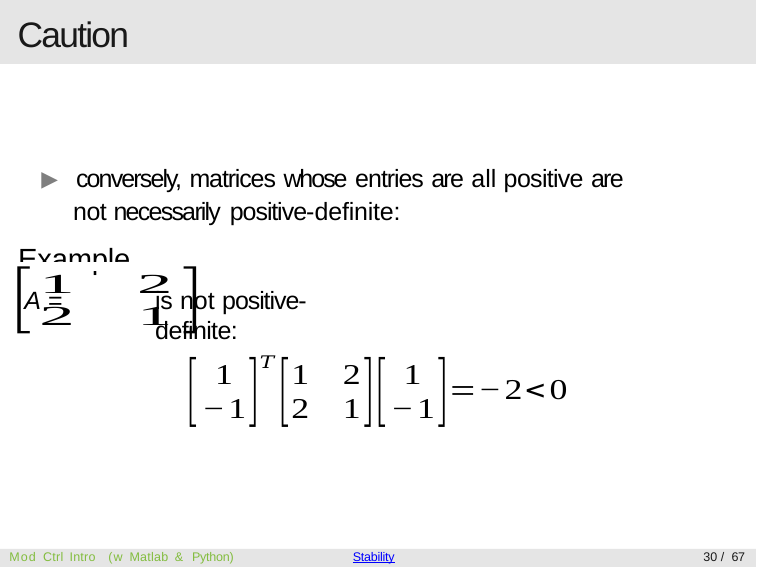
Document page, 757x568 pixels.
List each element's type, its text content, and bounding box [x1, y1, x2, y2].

text_box [0, 548, 7, 567]
text_box A = [22, 282, 69, 315]
text_box is not positive-definite: [153, 282, 389, 345]
footer Mod Ctrl Intro (w Matlab & Python) [7, 547, 245, 568]
picture [15, 261, 741, 271]
text_box Stability [350, 547, 406, 564]
text_box [245, 548, 756, 567]
text_box ▶ conversely, matrices whose entries are all positive are not necessarily positive-definite: Example [18, 148, 659, 260]
text_box 30 / 67 [701, 547, 747, 564]
title Caution [15, 9, 727, 108]
